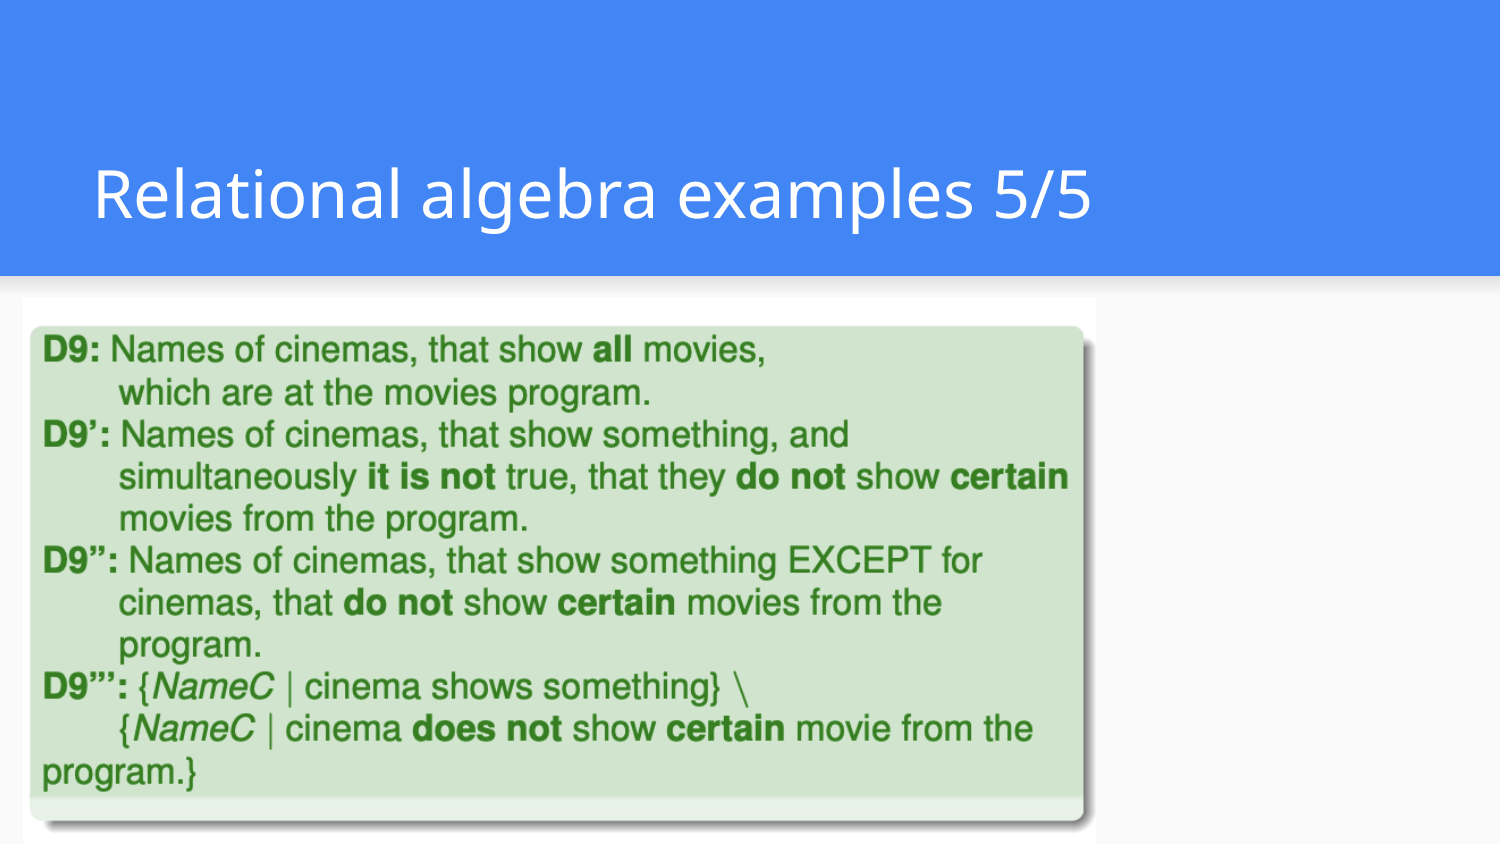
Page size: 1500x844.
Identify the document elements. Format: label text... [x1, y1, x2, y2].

picture [22, 296, 1097, 844]
title Relational algebra examples 5/5 [77, 121, 1427, 248]
